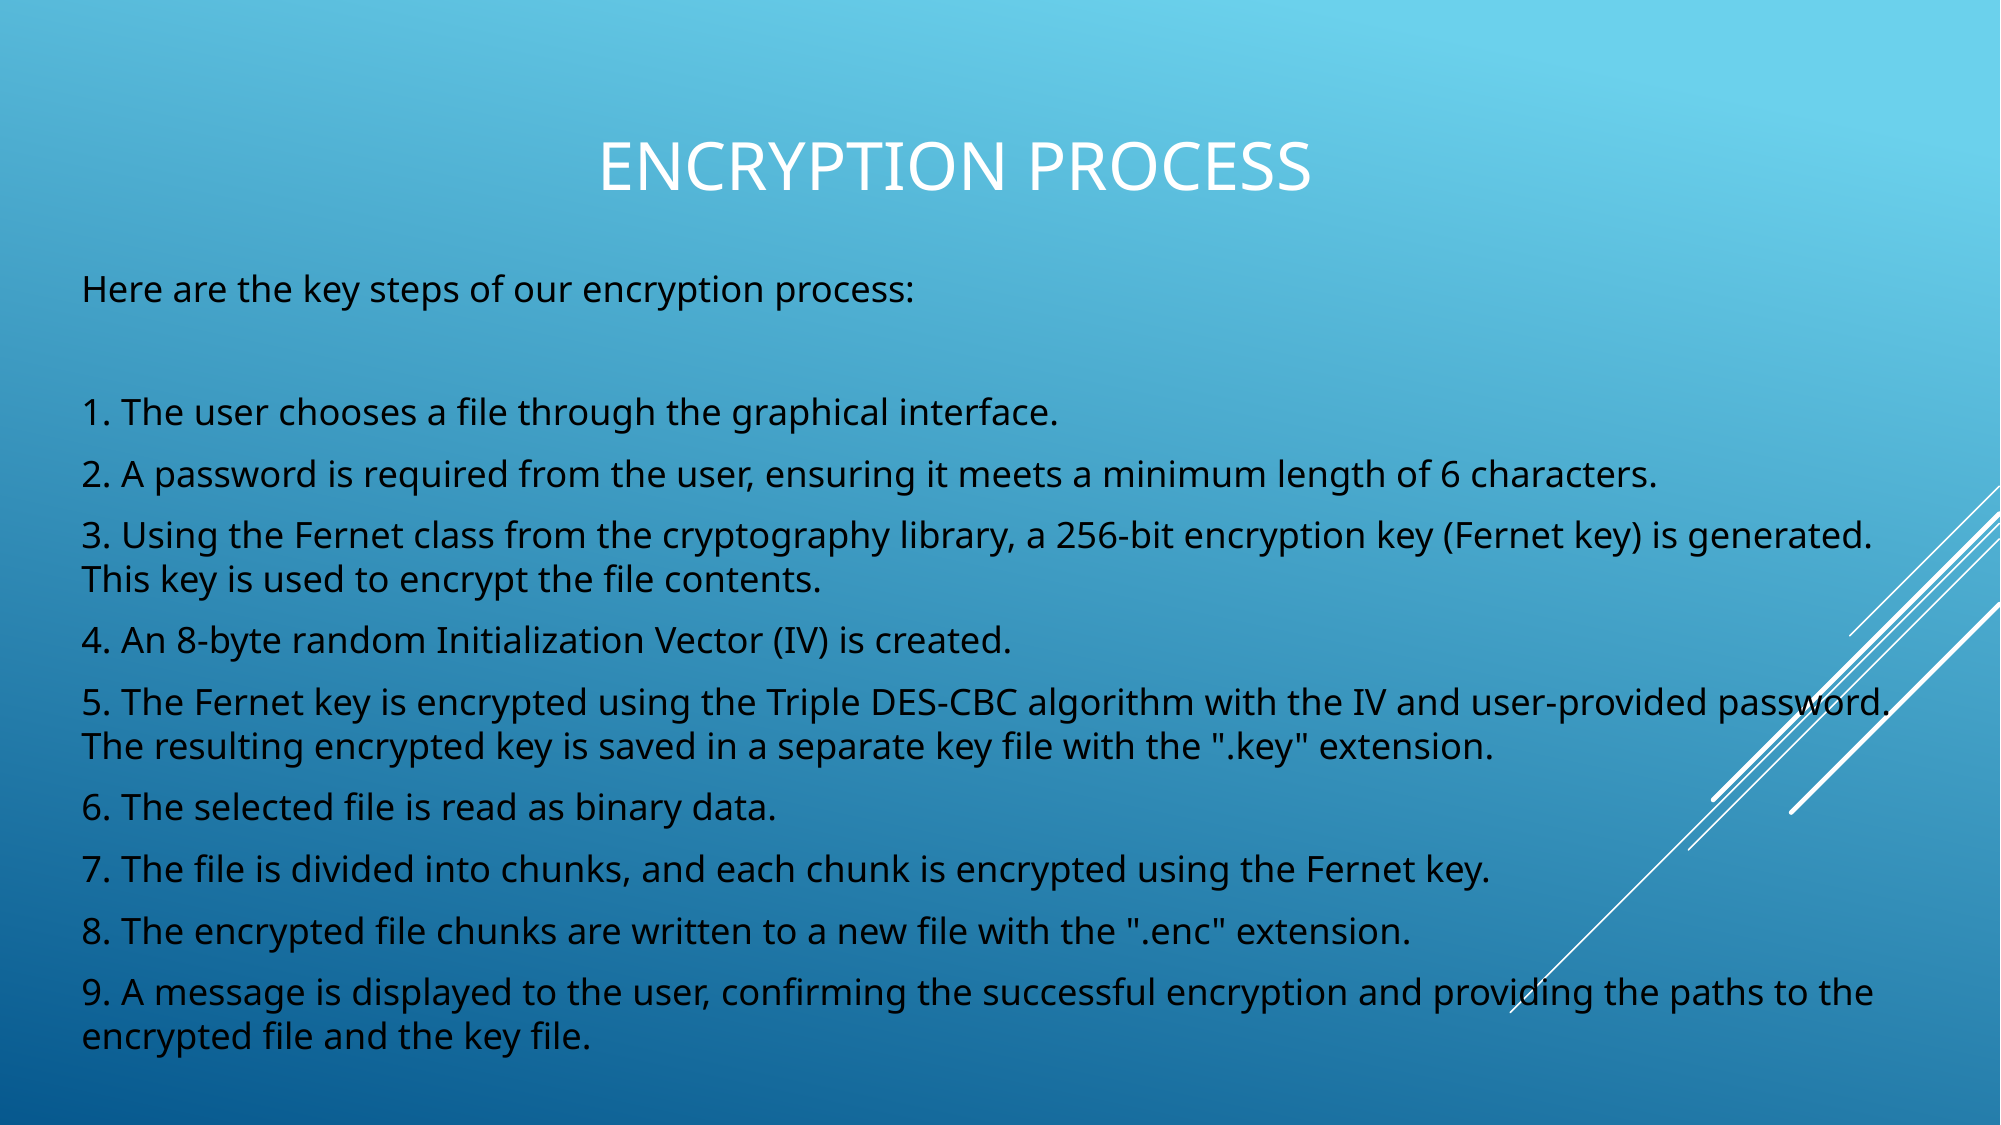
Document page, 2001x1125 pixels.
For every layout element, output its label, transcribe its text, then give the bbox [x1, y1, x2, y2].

title Encryption process [112, 112, 1799, 216]
list Here are the key steps of our encryption process: 1. The user chooses a file through the graphical interface. 2. A password is required from the user, ensuring it meets a minimum length of 6 characters. 3. Using the Fernet class from the cryptography library, a 256-bit encryption key (Fernet key) is generated. This key is used to encrypt the file contents. 4. An 8-byte random Initialization Vector (IV) is created. 5. The Fernet key is encrypted using the Triple DES-CBC algorithm with the IV and user-provided password. The resulting encrypted key is saved in a separate key file with the ".key" extension. 6. The selected file is read as binary data. 7. The file is divided into chunks, and each chunk is encrypted using the Fernet key. 8. The encrypted file chunks are written to a new file with the ".enc" extension. 9. A message is displayed to the user, confirming the successful encryption and providing the paths to the encrypted file and the key file. [66, 254, 1967, 1069]
